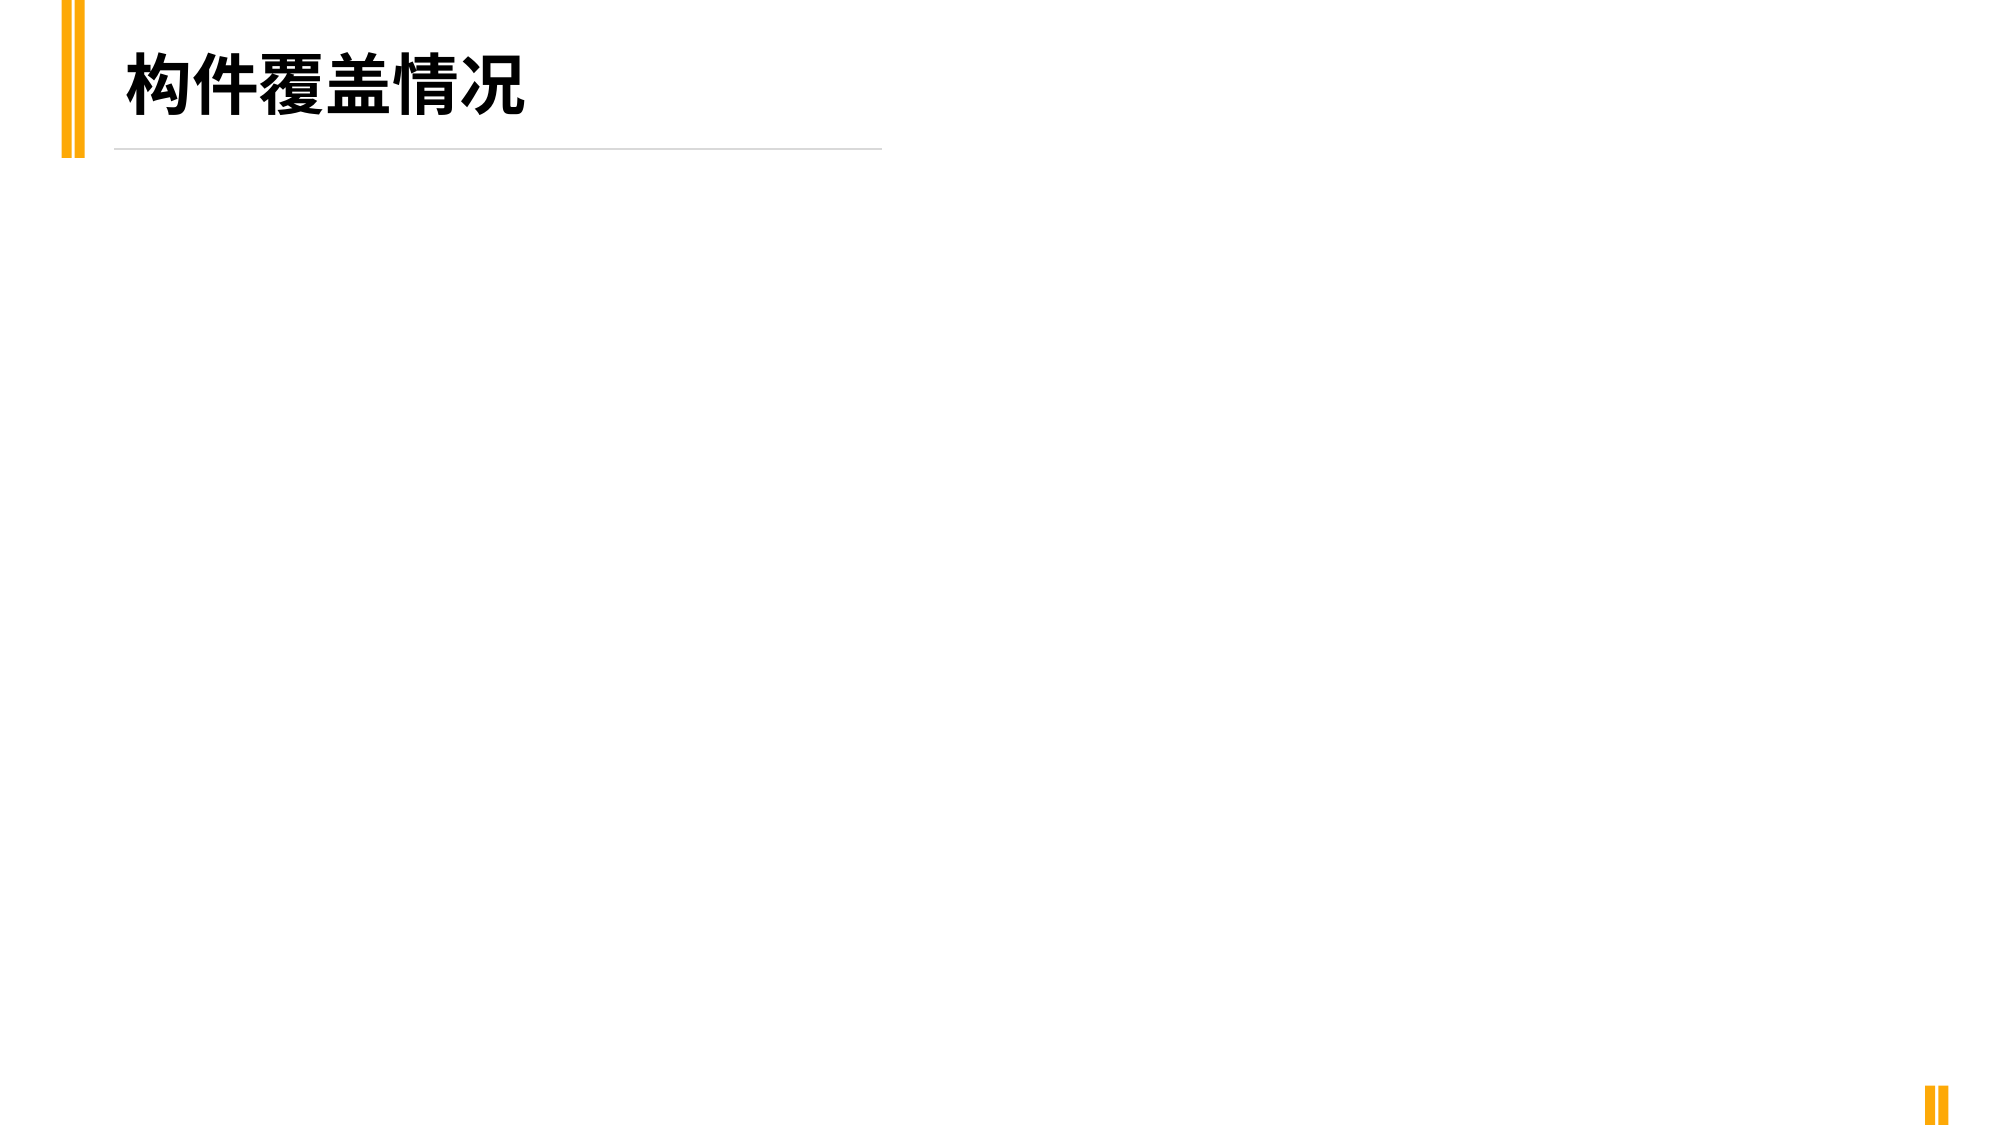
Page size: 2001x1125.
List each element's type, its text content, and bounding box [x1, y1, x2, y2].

list 构件覆盖情况 [110, 35, 1412, 132]
